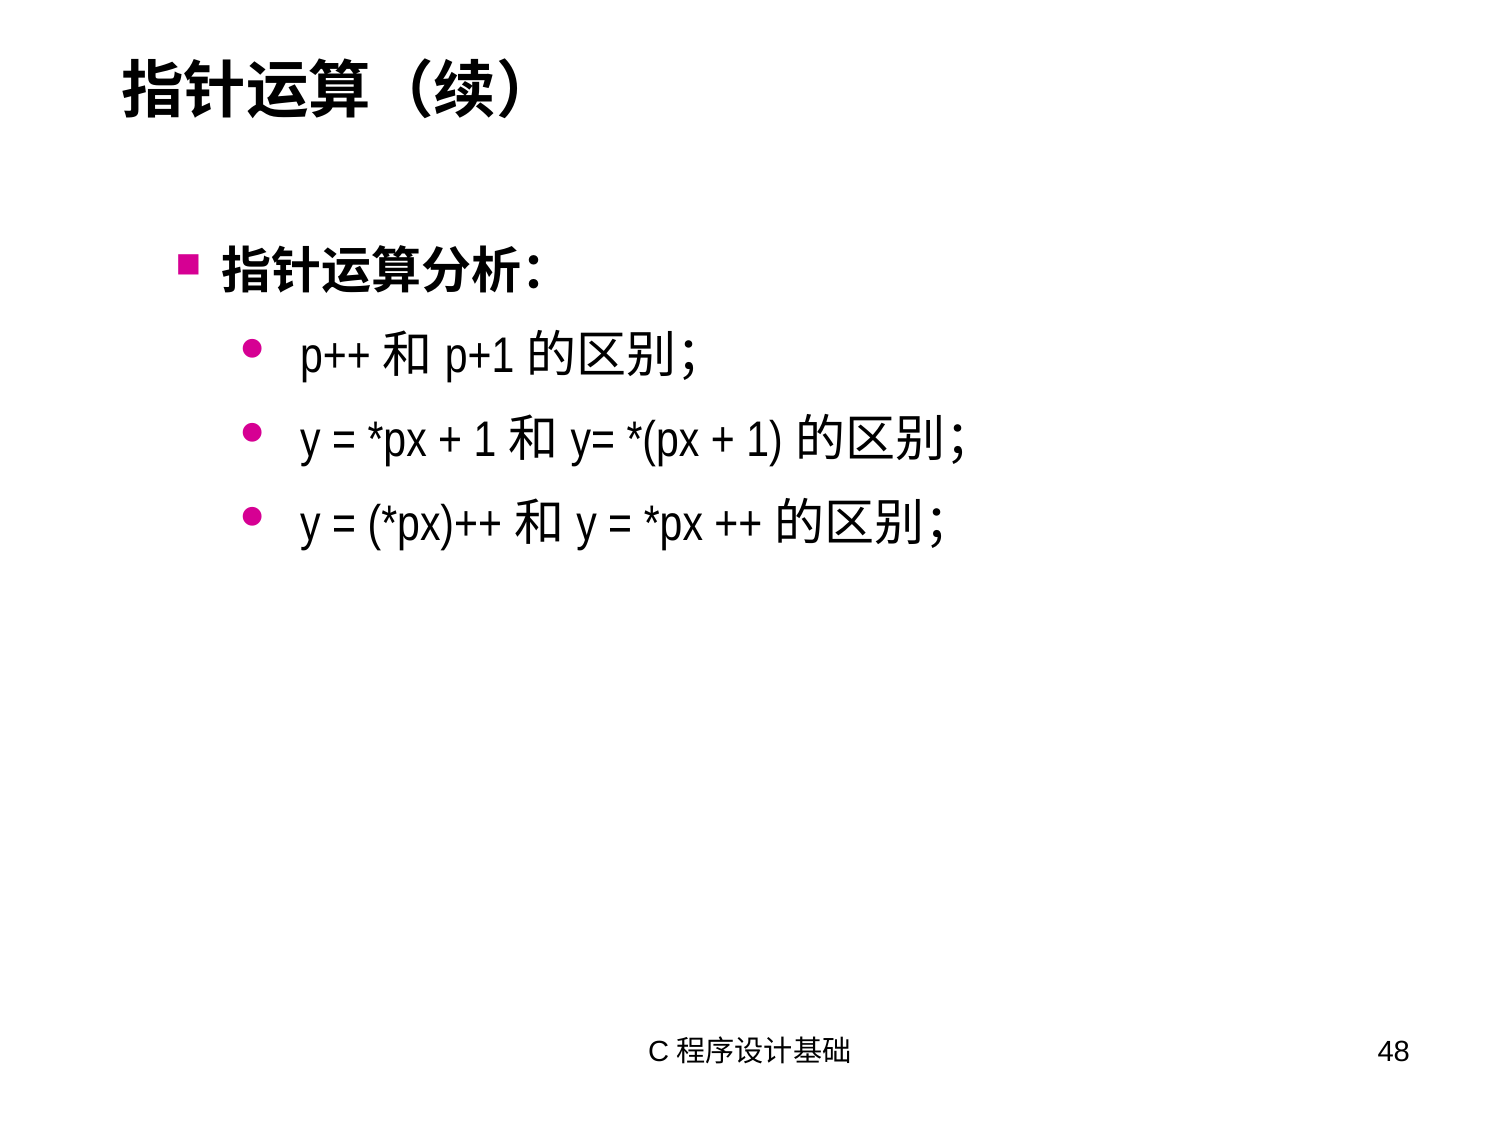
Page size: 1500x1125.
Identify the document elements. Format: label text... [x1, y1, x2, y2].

slide_number 48 [1074, 1024, 1426, 1103]
footer C程序设计基础 [512, 1024, 988, 1103]
list 指针运算分析： p++和p+1的区别； y = *px + 1和y= *(px + 1)的区别； y = (*px)++和y = *px ++的区别； [160, 237, 1327, 986]
title 指针运算（续） [105, 25, 1450, 164]
